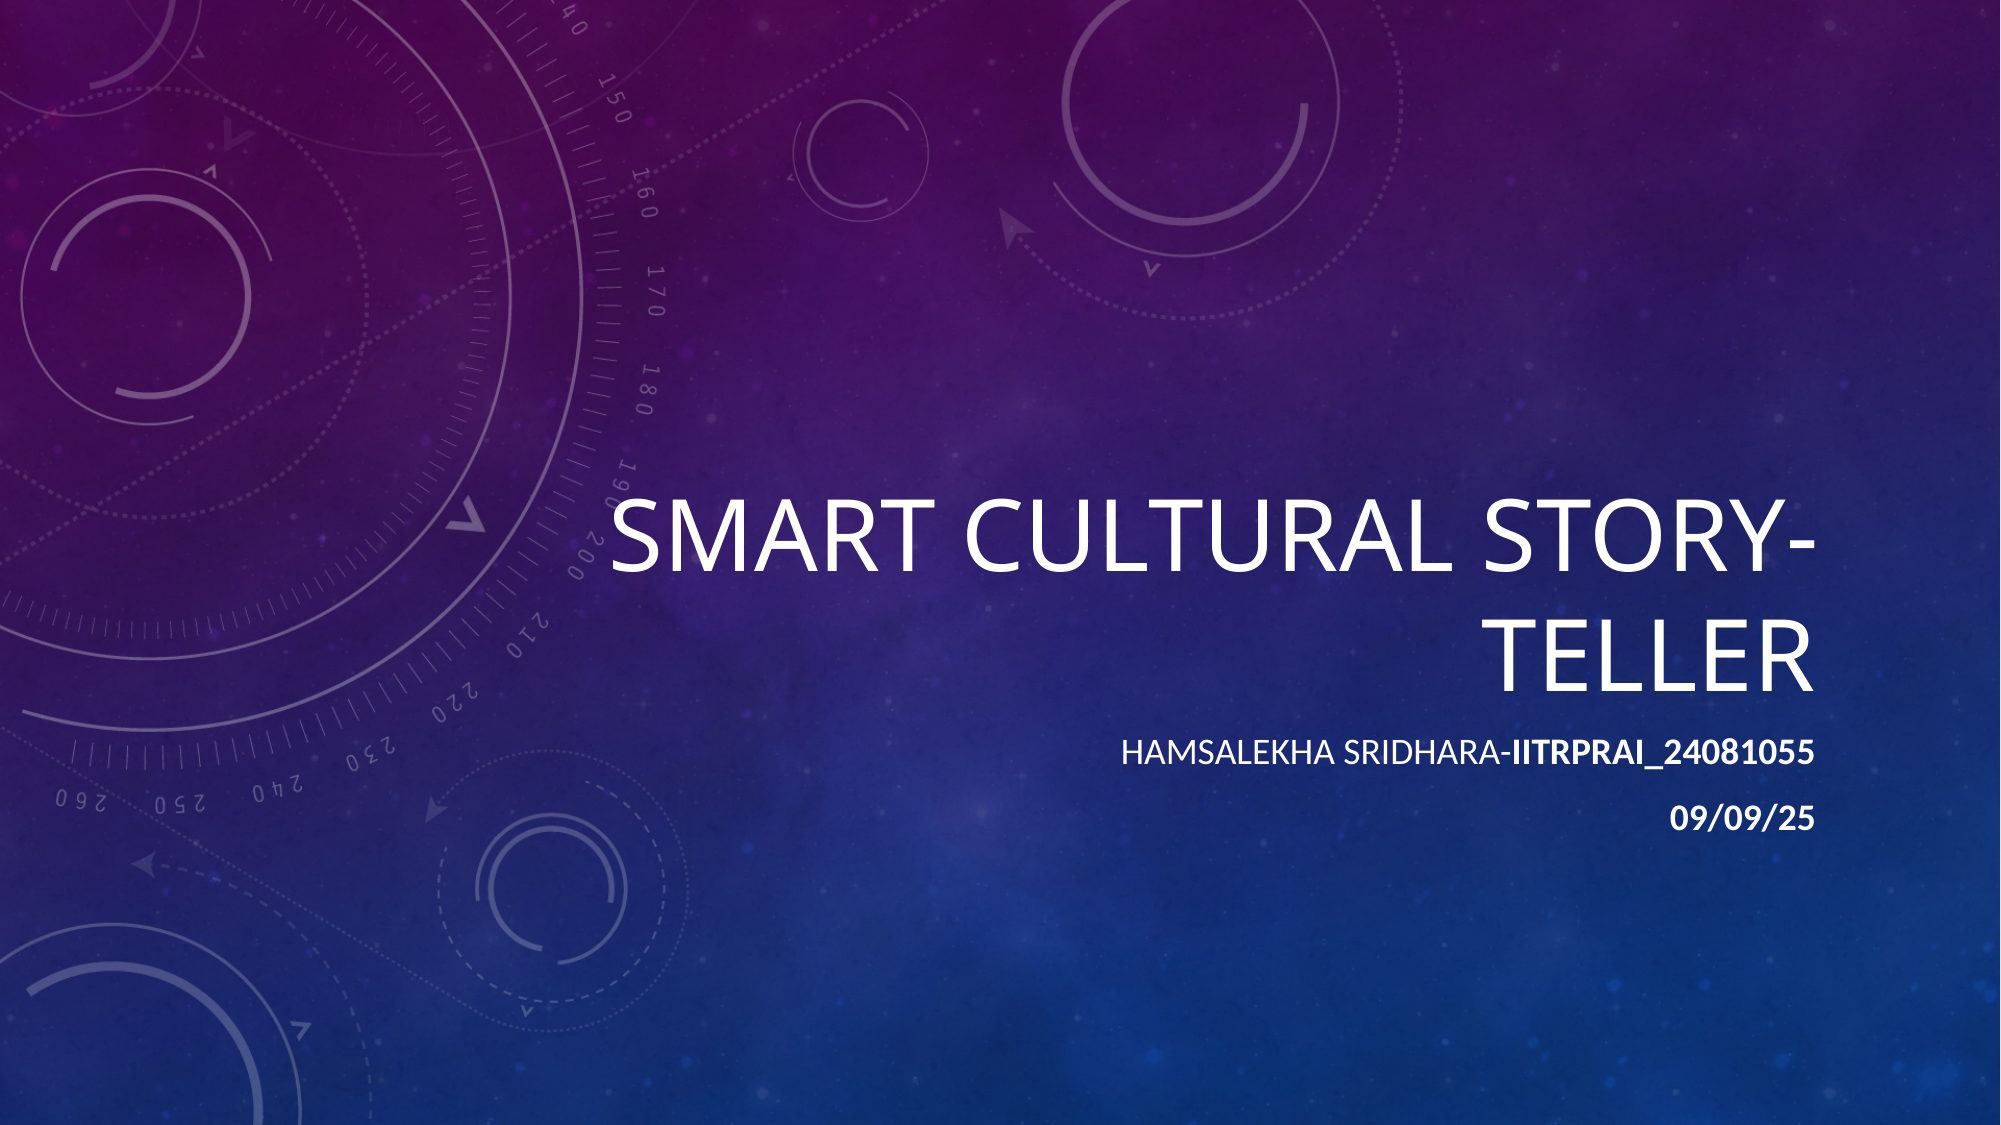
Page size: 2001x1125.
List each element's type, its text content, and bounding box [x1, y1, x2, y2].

title Smart cultural story-teller [307, 322, 1831, 720]
picture [0, 0, 2001, 1125]
subtitle Hamsalekha Sridhara-iitrprai_24081055 09/09/25 [650, 719, 1831, 950]
